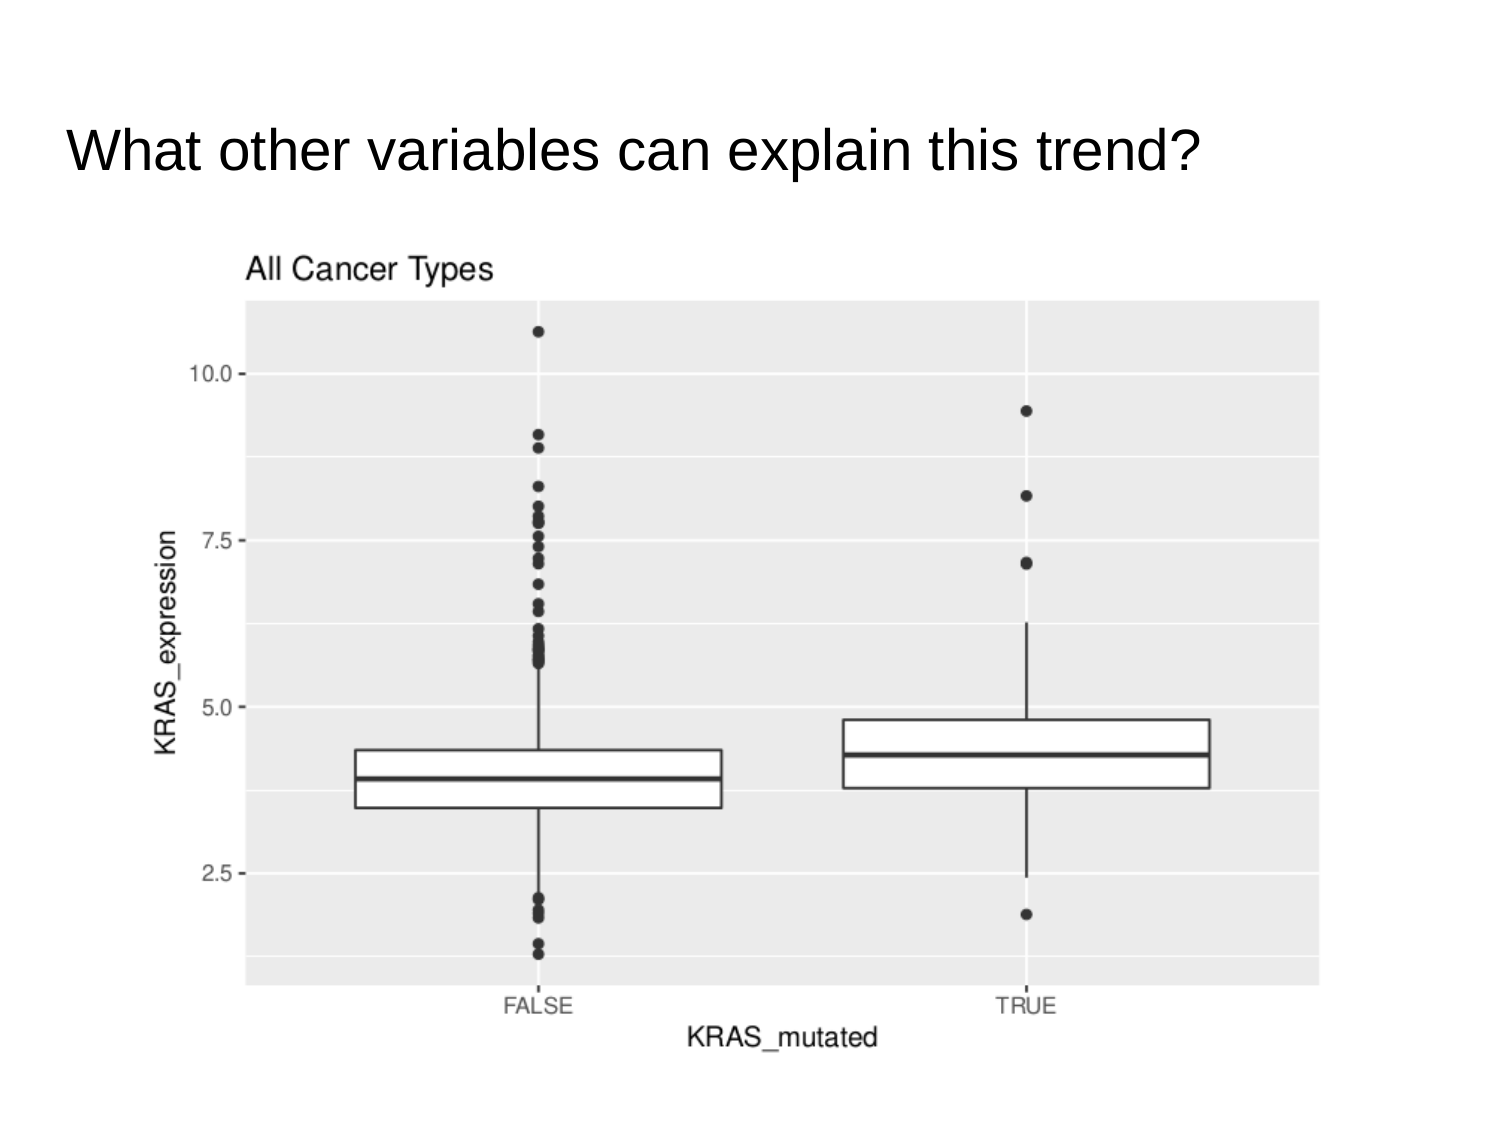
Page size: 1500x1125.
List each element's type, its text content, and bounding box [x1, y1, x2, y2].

title What other variables can explain this trend? [51, 97, 1449, 223]
picture [123, 222, 1355, 1076]
